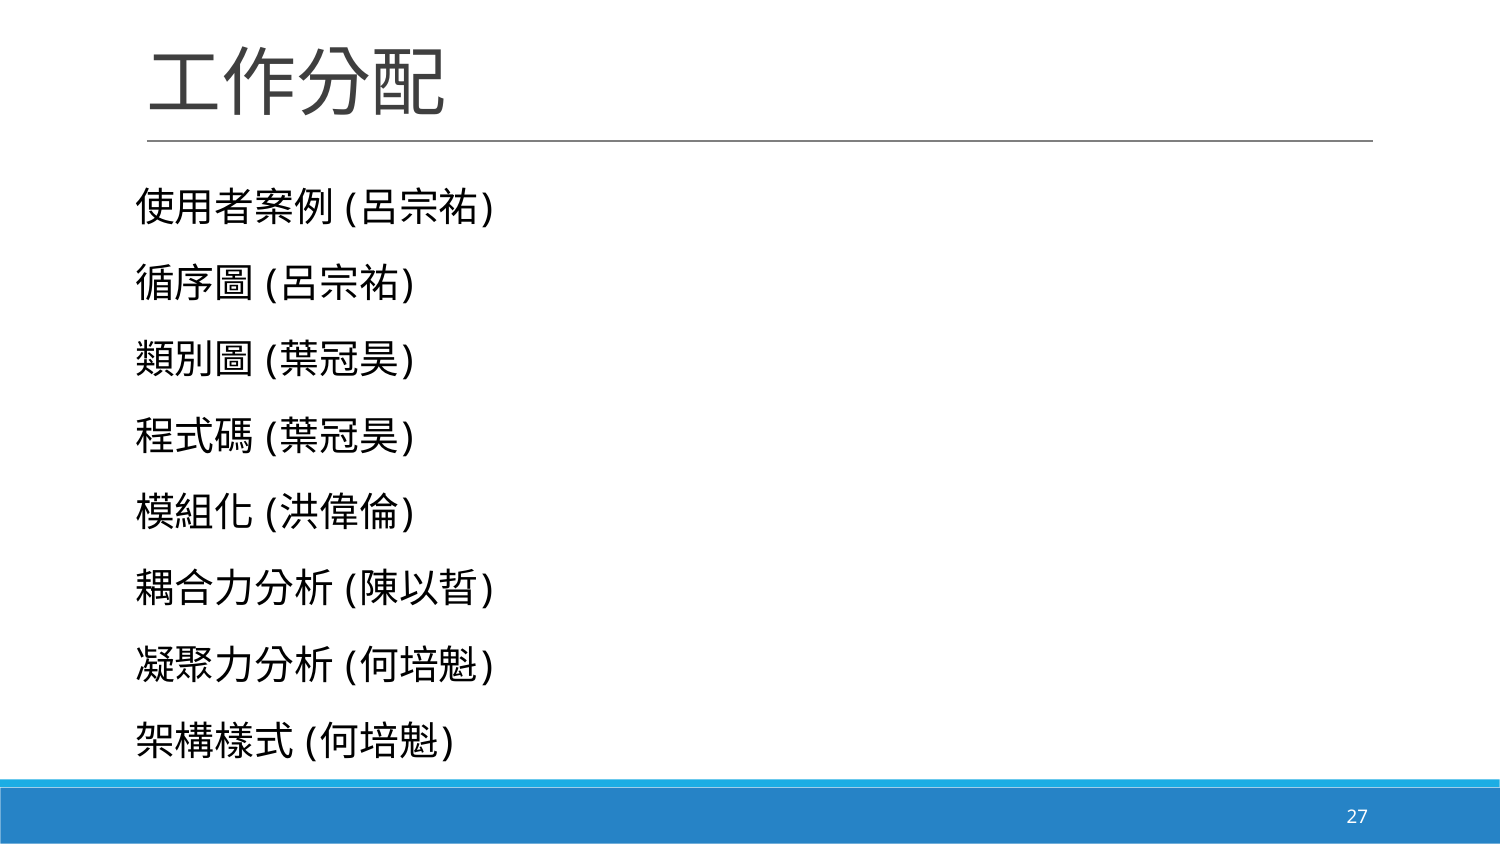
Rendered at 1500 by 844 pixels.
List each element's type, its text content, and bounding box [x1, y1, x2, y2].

list 使用者案例 (呂宗祐) 循序圖 (呂宗祐) 類別圖 (葉冠昊) 程式碼 (葉冠昊) 模組化 (洪偉倫) 耦合力分析 (陳以晢) 凝聚力分析 (何培魁) 架構樣式 (何培魁) [135, 152, 1373, 770]
title 工作分配 [135, 19, 1373, 131]
slide_number 27 [1218, 794, 1380, 840]
